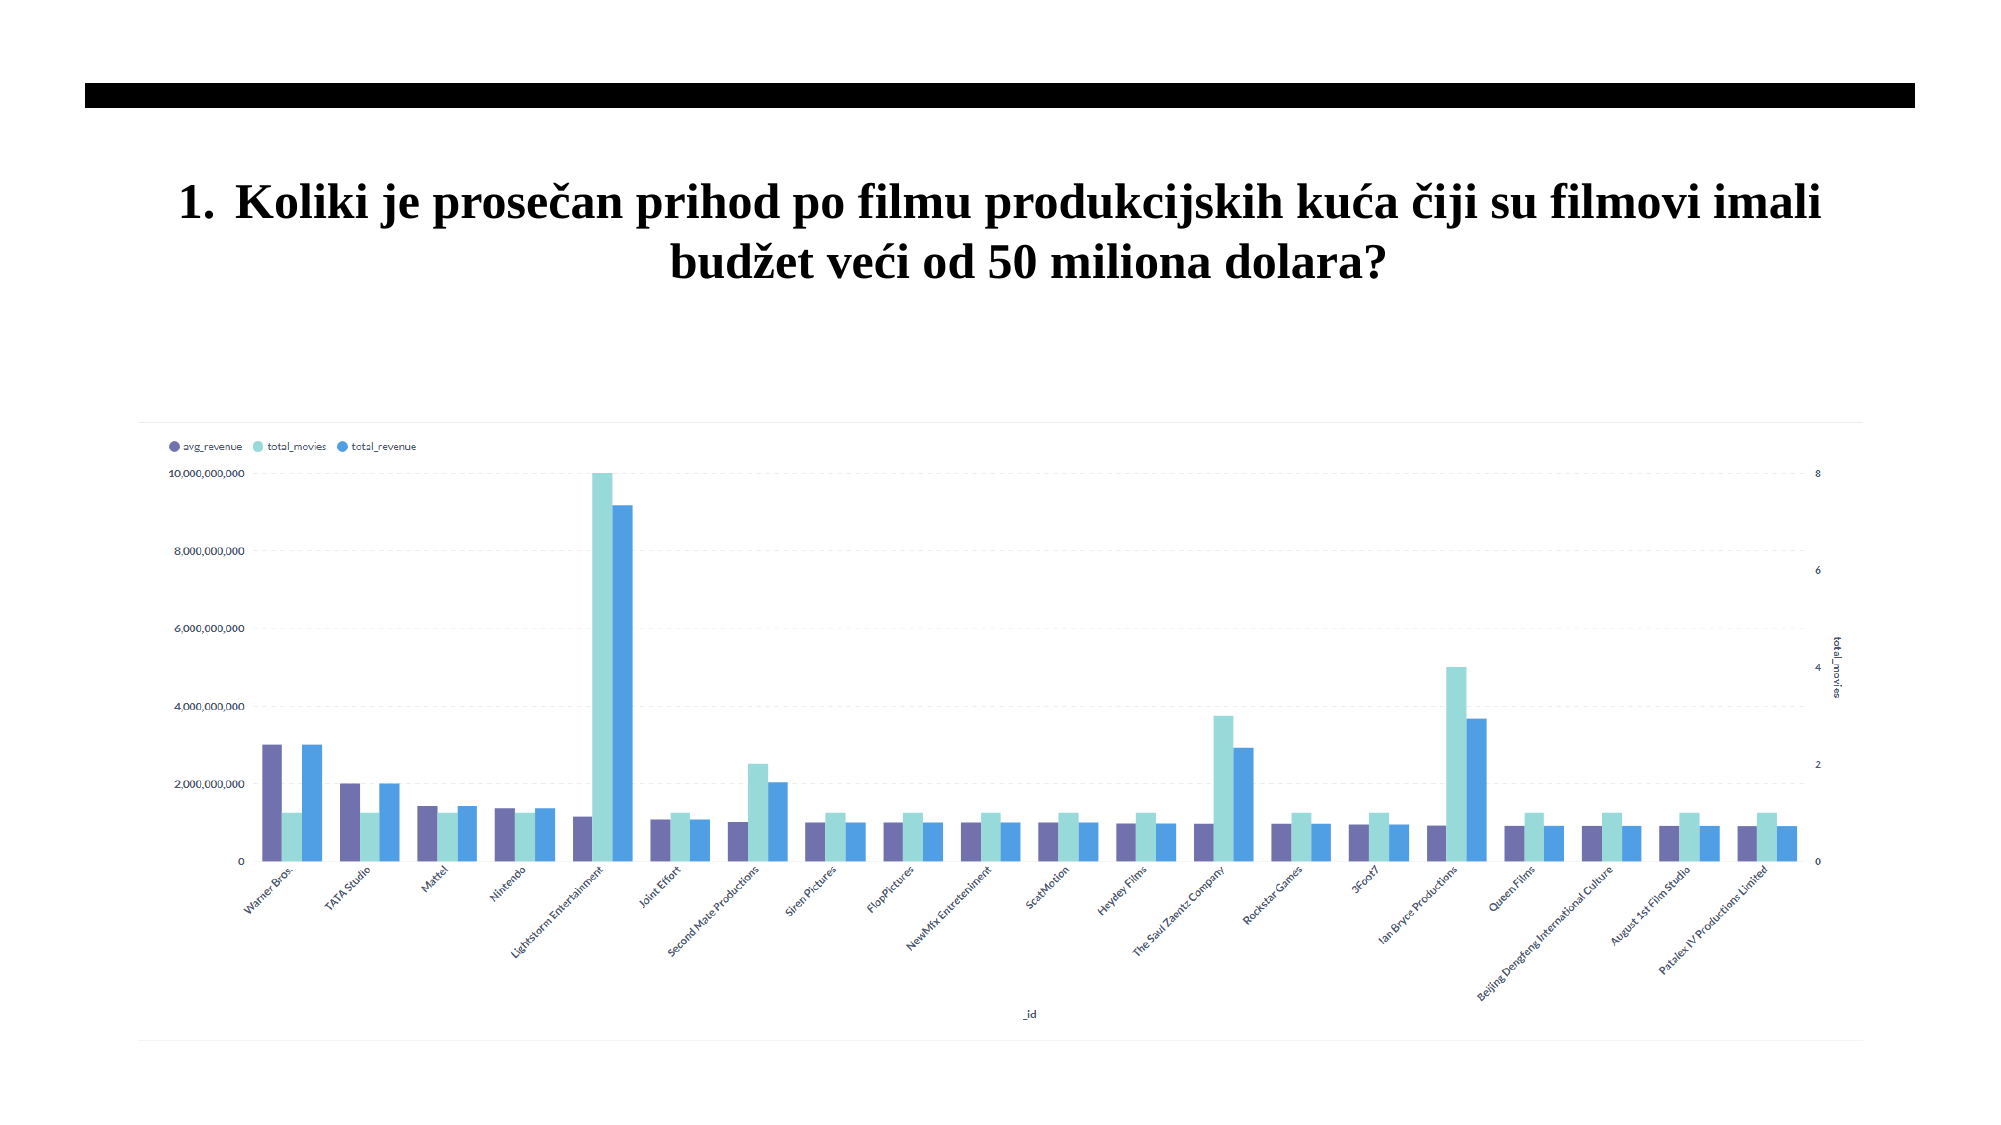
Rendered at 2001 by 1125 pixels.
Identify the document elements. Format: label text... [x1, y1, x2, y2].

title Koliki je prosečan prihod po filmu produkcijskih kuća čiji su filmovi imali budžet veći od 50 miliona dolara? [85, 160, 1916, 401]
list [138, 422, 1863, 1042]
